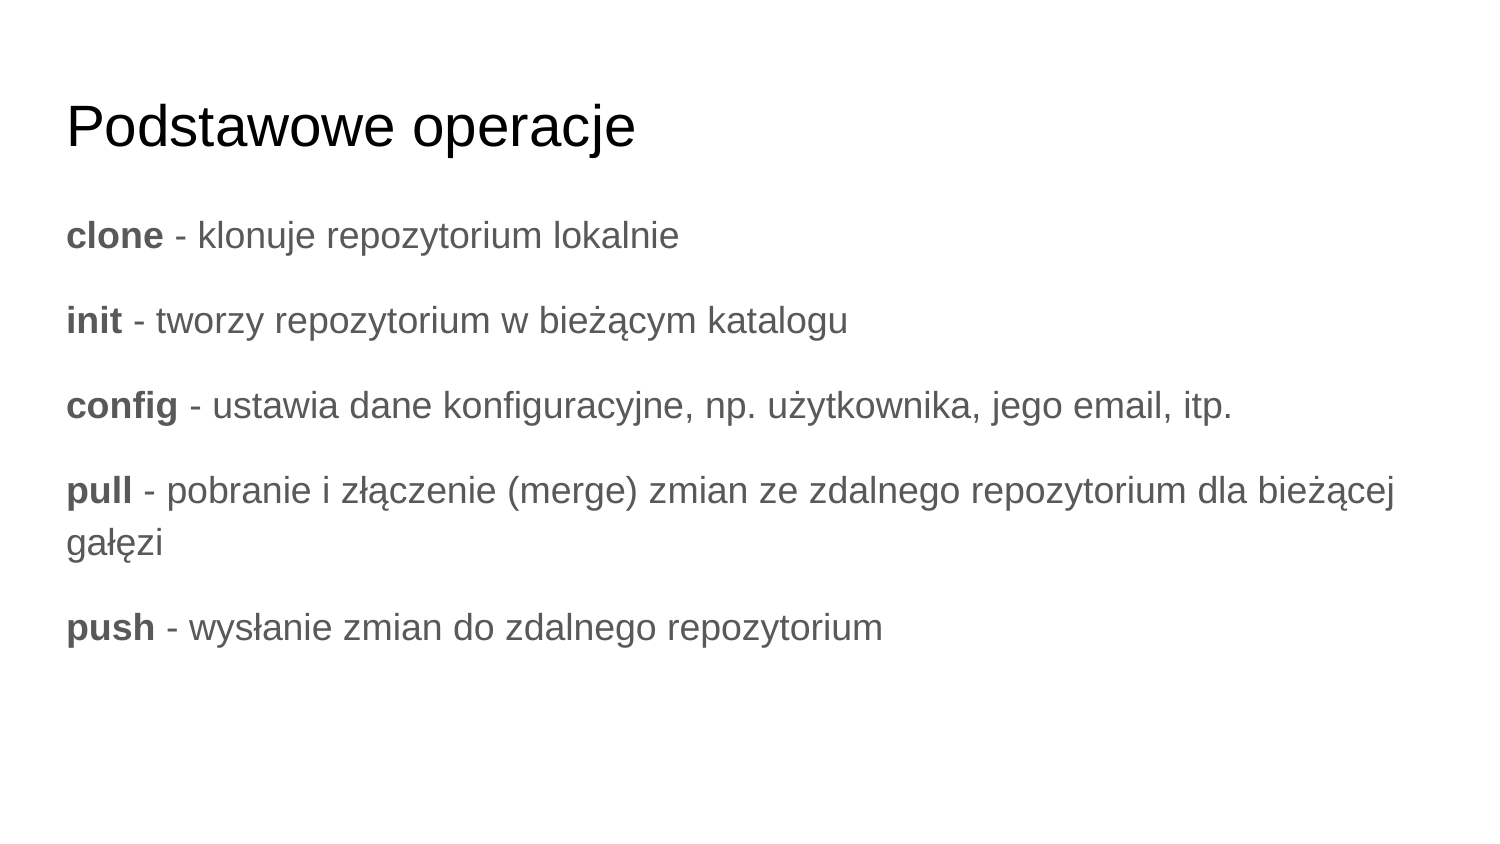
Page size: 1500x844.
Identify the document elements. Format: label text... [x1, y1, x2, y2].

title Podstawowe operacje [51, 72, 1449, 167]
list clone - klonuje repozytorium lokalnie init - tworzy repozytorium w bieżącym katalogu config - ustawia dane konfiguracyjne, np. użytkownika, jego email, itp. pull - pobranie i złączenie (merge) zmian ze zdalnego repozytorium dla bieżącej gałęzi push - wysłanie zmian do zdalnego repozytorium [51, 189, 1449, 750]
